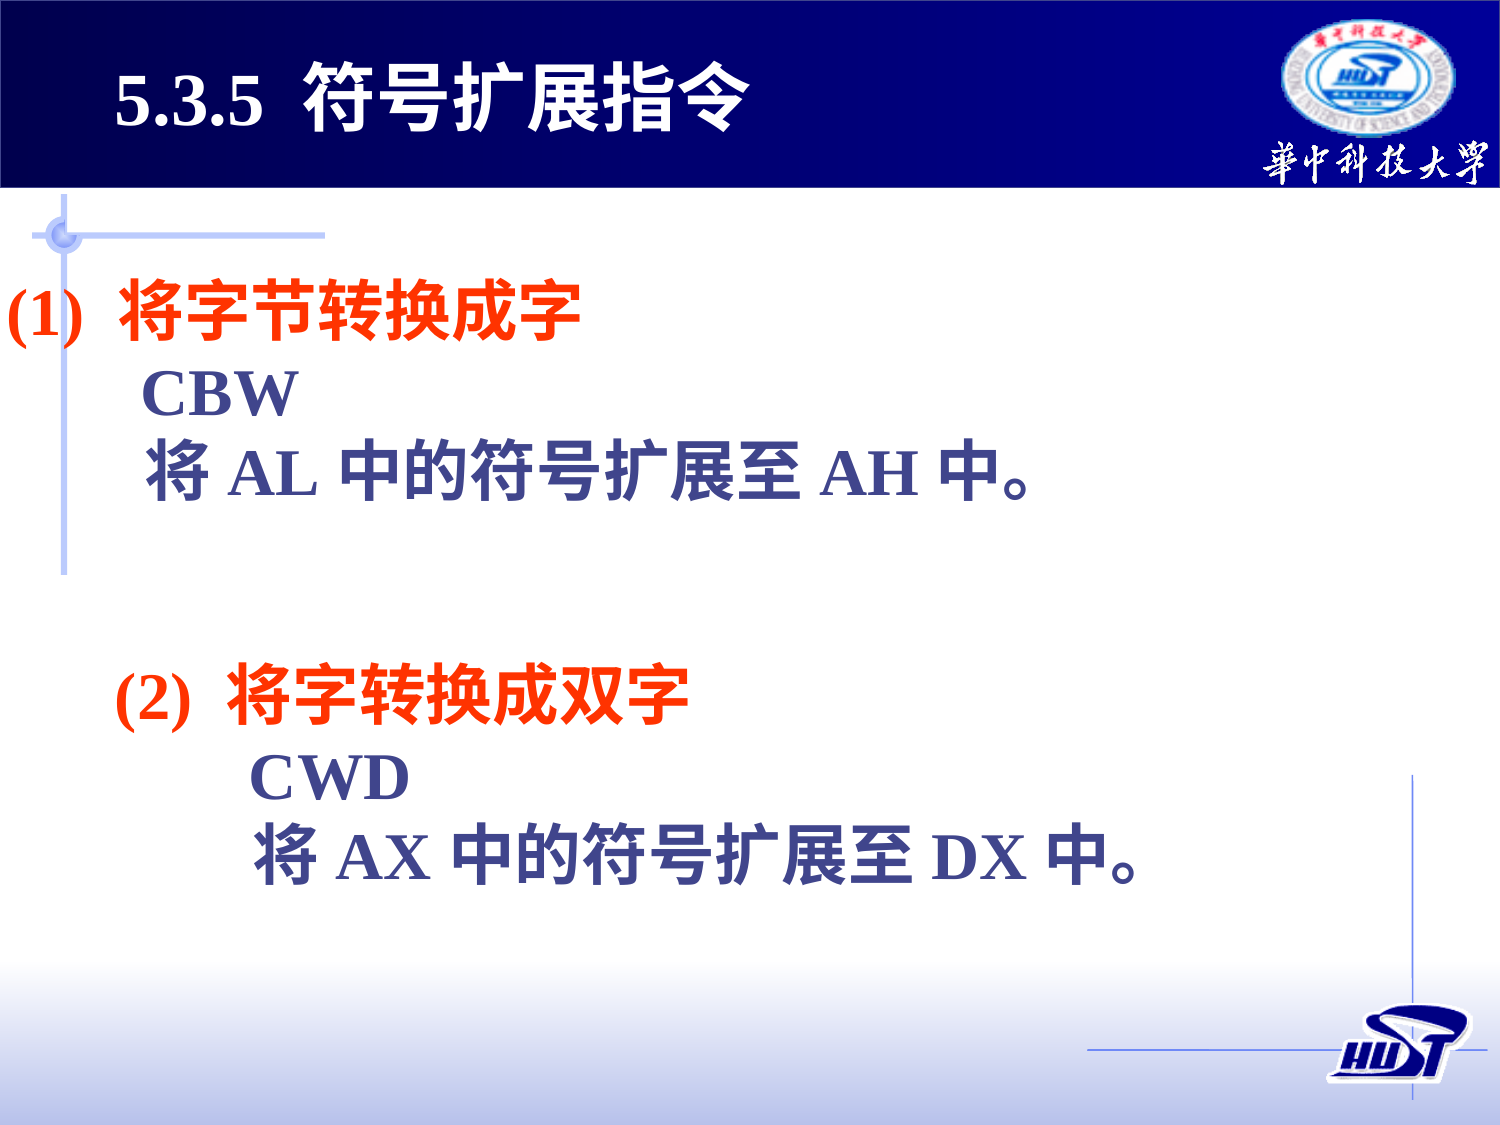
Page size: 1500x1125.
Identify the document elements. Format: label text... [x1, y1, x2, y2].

picture [1262, 140, 1488, 185]
text_box (1) 将字节转换成字 CBW 将AL中的符号扩展至AH中。 [0, 261, 1234, 516]
text_box 5.3.5 符号扩展指令 [100, 42, 907, 148]
picture [1281, 19, 1456, 138]
text_box (2) 将字转换成双字 CWD 将AX中的符号扩展至DX中。 [100, 645, 1140, 900]
